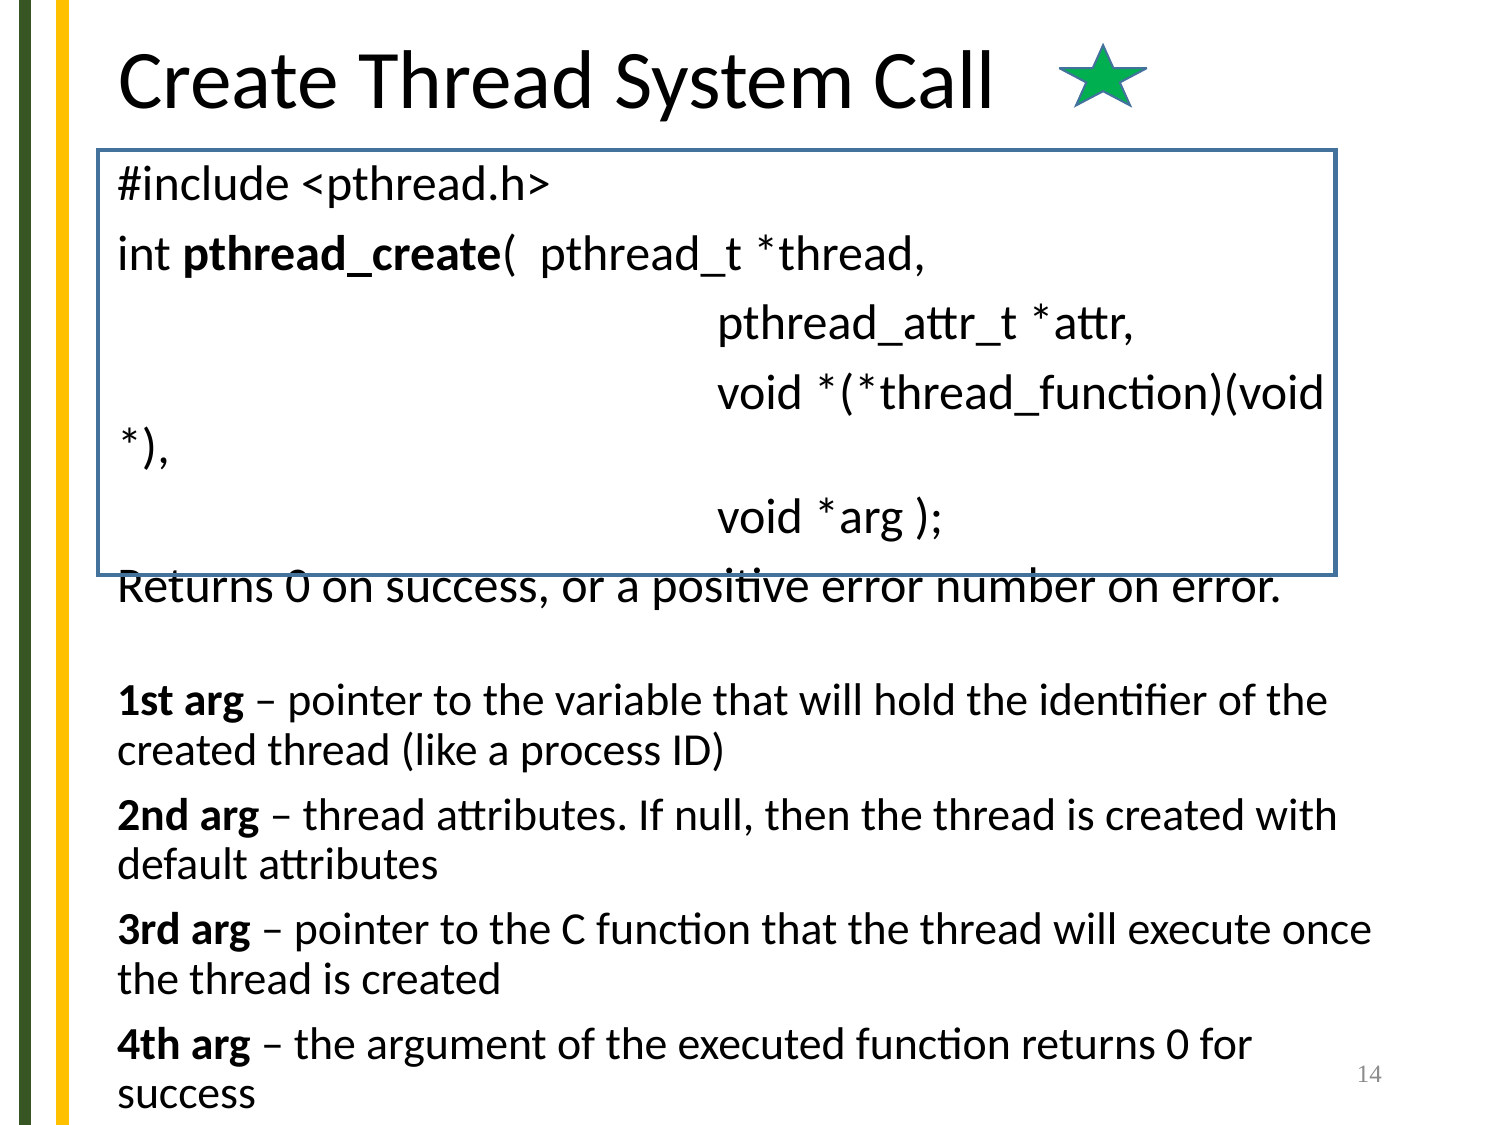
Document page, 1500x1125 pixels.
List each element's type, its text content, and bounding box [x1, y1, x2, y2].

title Create Thread System Call [103, 12, 1397, 150]
slide_number 14 [1059, 1042, 1397, 1103]
list #include <pthread.h> int pthread_create( pthread_t *thread, pthread_attr_t *attr, void *(*thread_function)(void *), void *arg ); Returns 0 on success, or a positive error number on error. 1st arg – pointer to the variable that will hold the identifier of the created thread (like a process ID) 2nd arg – thread attributes. If null, then the thread is created with default attributes 3rd arg – pointer to the C function that the thread will execute once the thread is created 4th arg – the argument of the executed function returns 0 for success [102, 149, 1396, 1103]
text_box [97, 149, 1336, 576]
text_box [1058, 42, 1148, 108]
